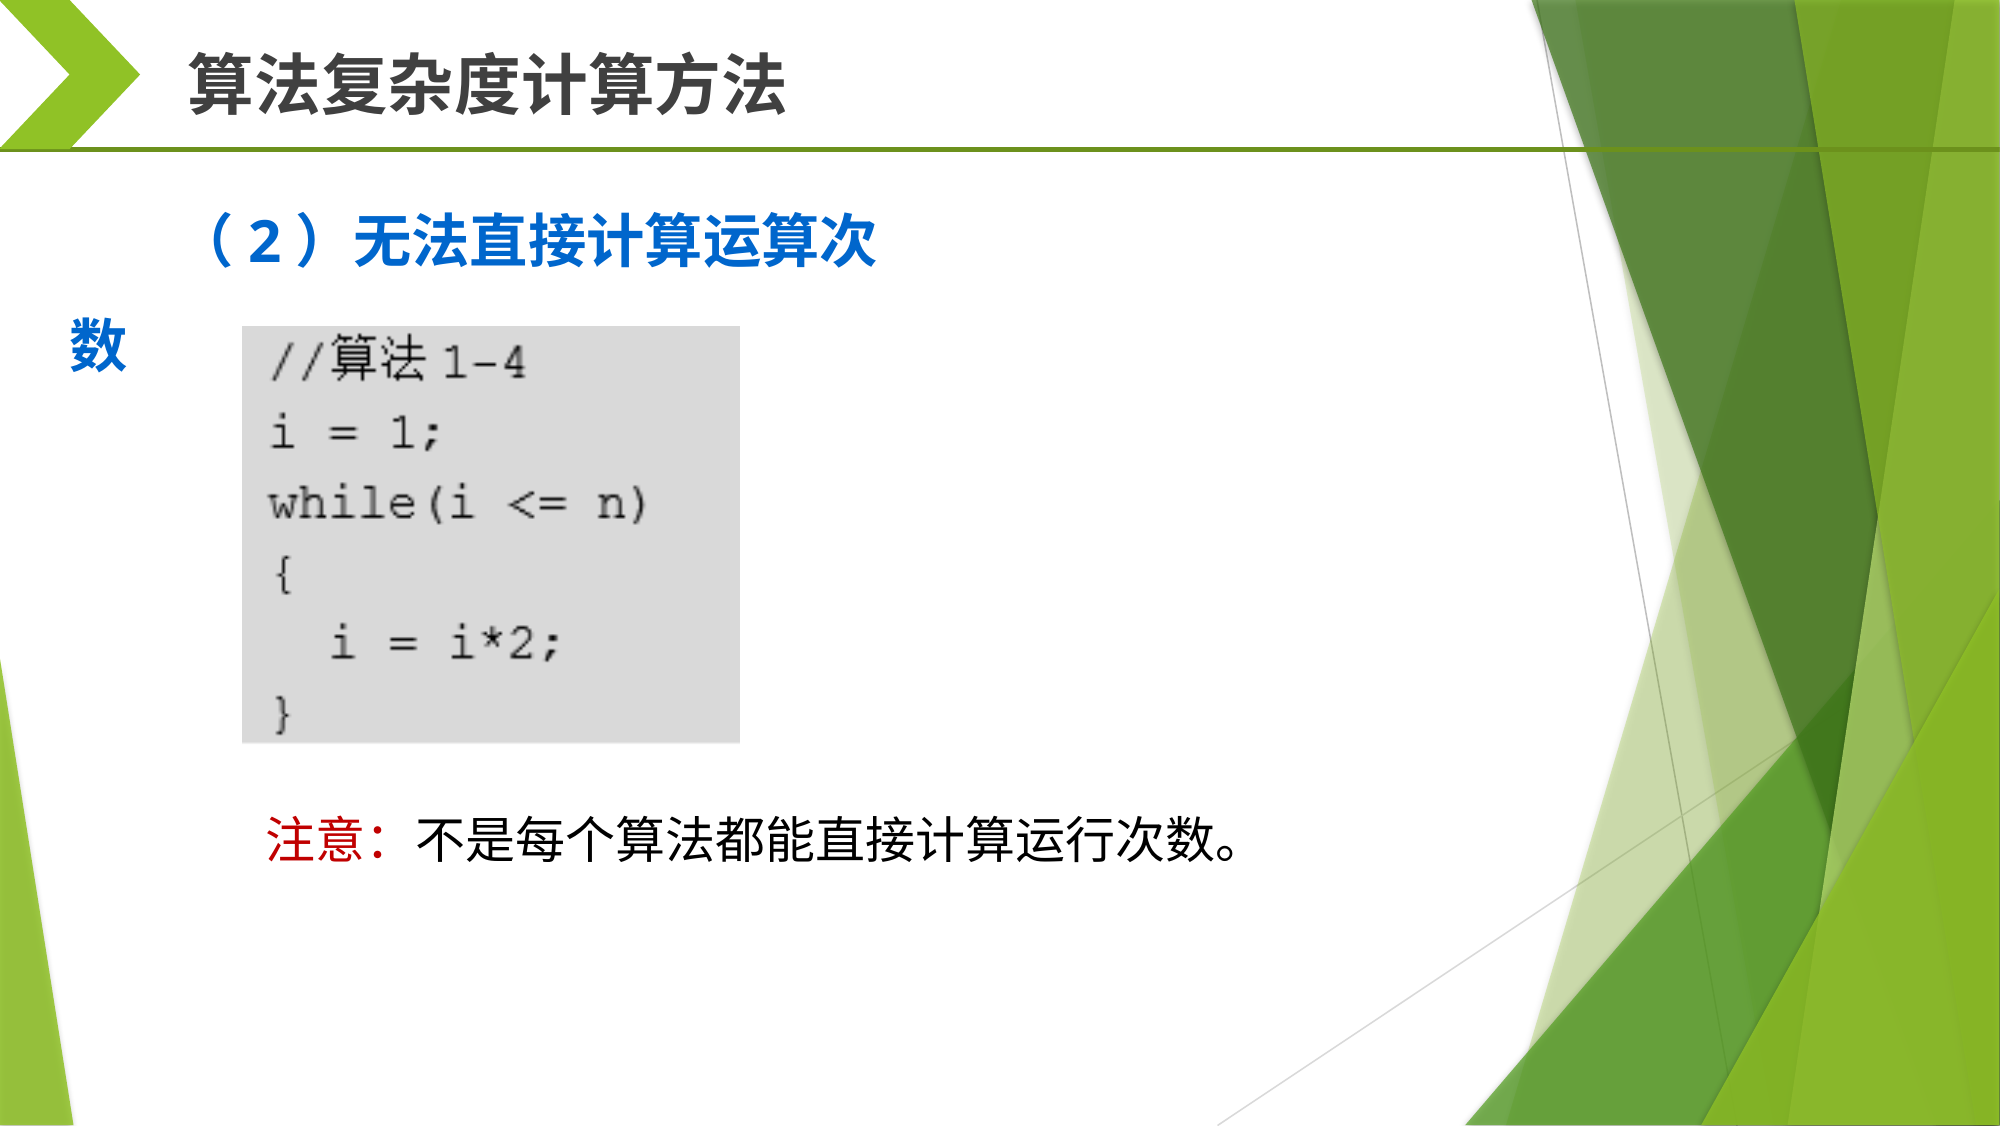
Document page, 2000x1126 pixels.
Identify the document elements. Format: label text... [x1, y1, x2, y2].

text_box [0, 0, 142, 148]
text_box （2）无法直接计算运算次数 [54, 161, 930, 387]
text_box 注意：不是每个算法都能直接计算运行次数。 [250, 801, 1281, 877]
text_box 算法复杂度计算方法 [173, 35, 823, 131]
picture [242, 325, 740, 751]
